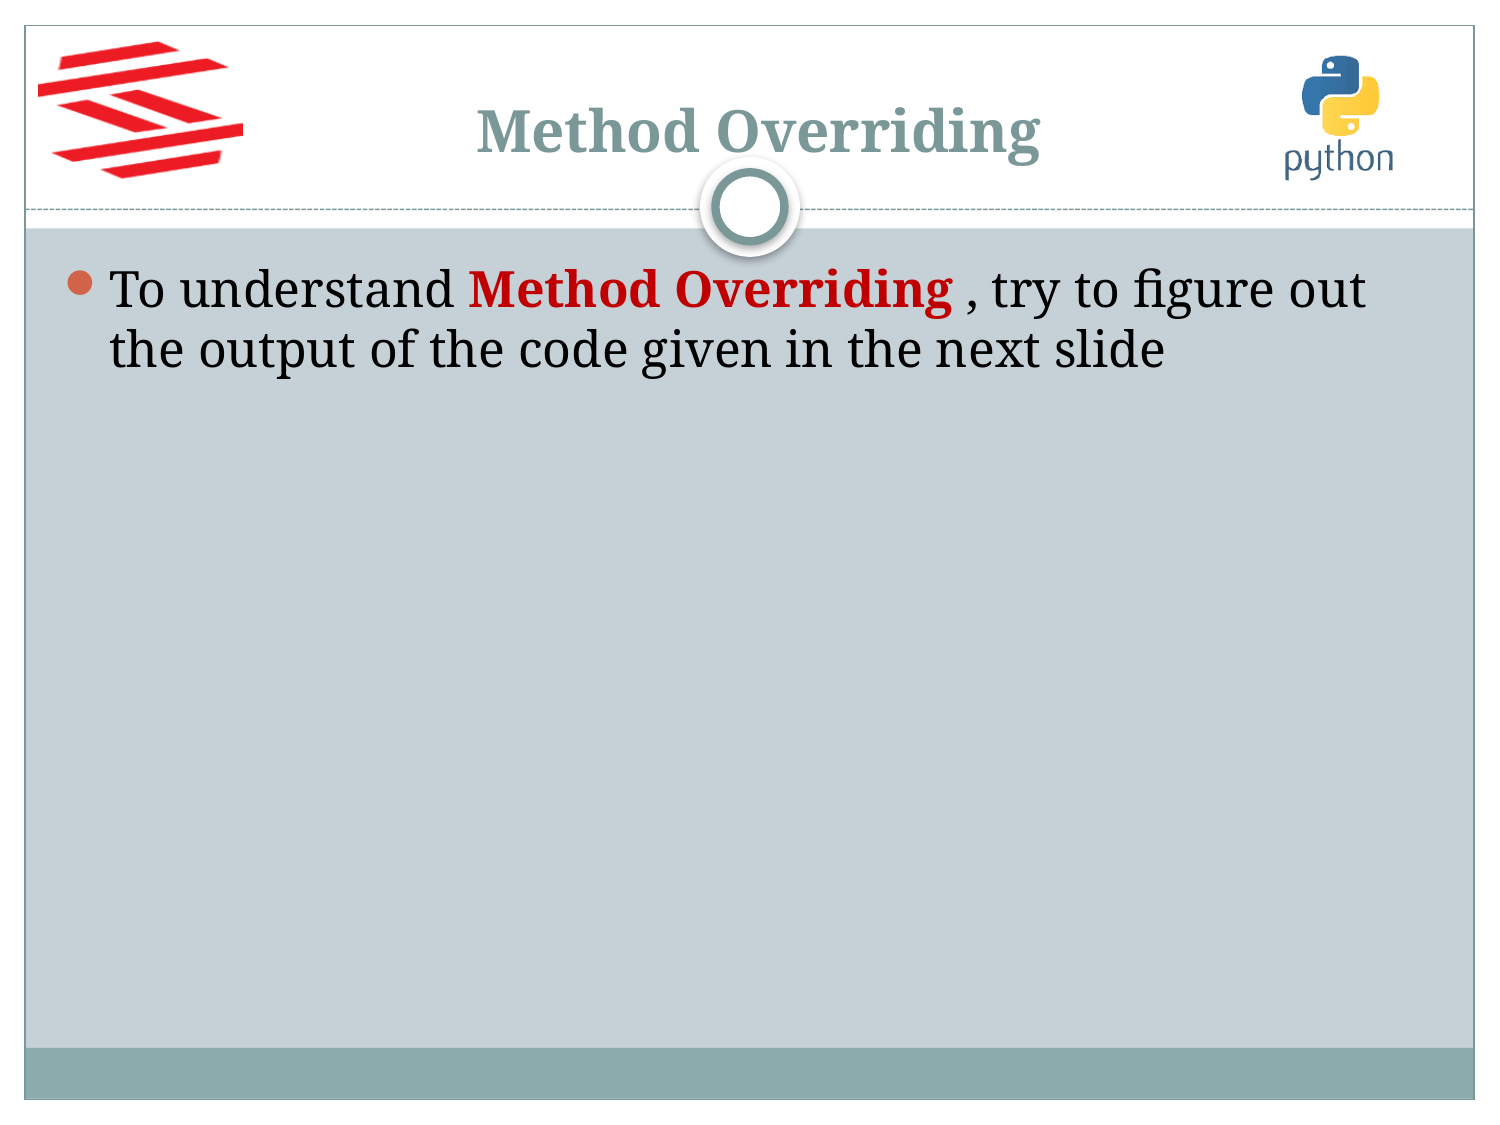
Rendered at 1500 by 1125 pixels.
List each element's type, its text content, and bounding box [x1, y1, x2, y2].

list To understand Method Overriding , try to figure out the output of the code given in the next slide [49, 250, 1445, 1047]
title Method Overriding [248, 46, 1459, 172]
picture [37, 40, 243, 185]
picture [1206, 53, 1471, 186]
